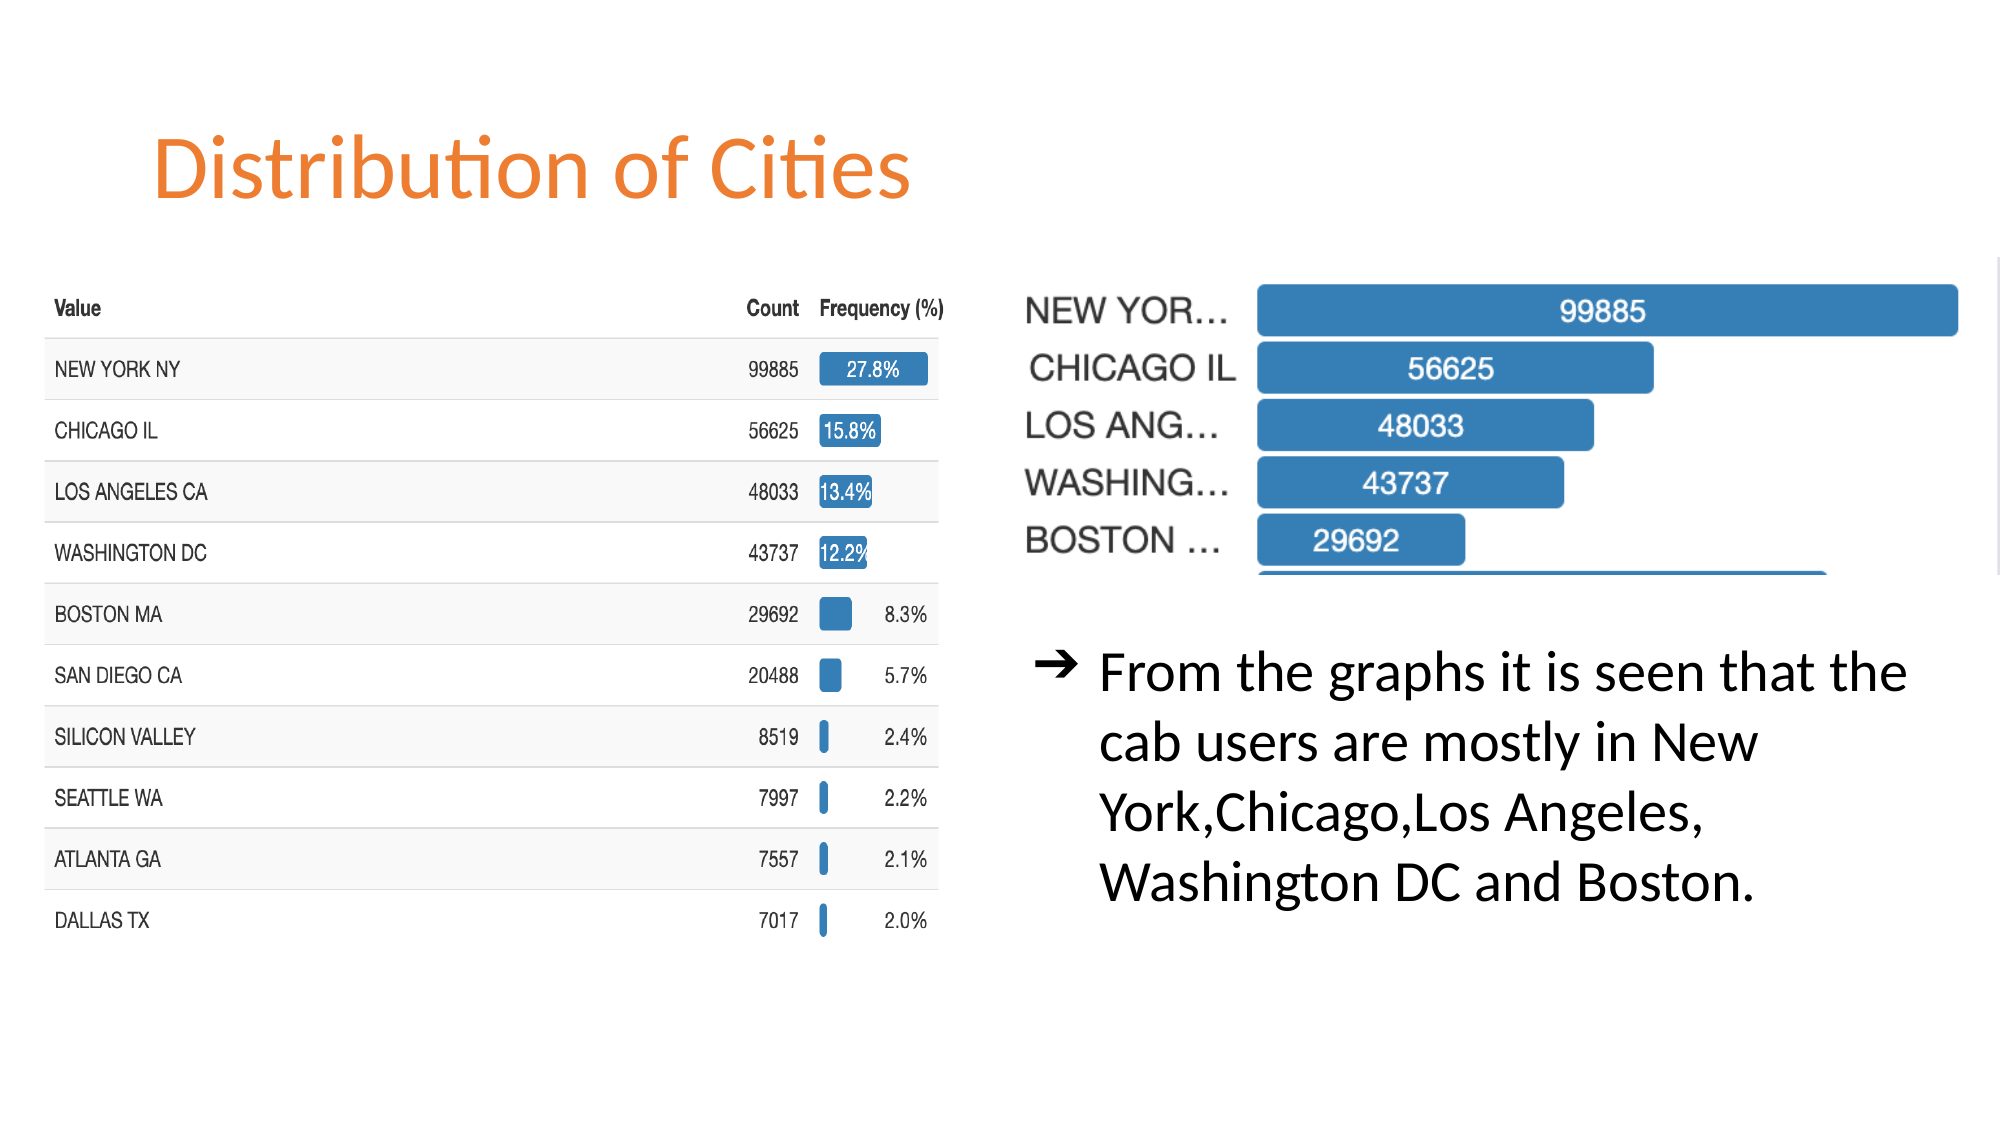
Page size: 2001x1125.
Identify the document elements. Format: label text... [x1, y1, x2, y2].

title Distribution of Cities [137, 59, 1863, 278]
text_box From the graphs it is seen that the cab users are mostly in New York,Chicago,Los Angeles, Washington DC and Boston. [1009, 618, 1943, 1052]
picture [12, 274, 960, 947]
picture [996, 257, 2000, 576]
